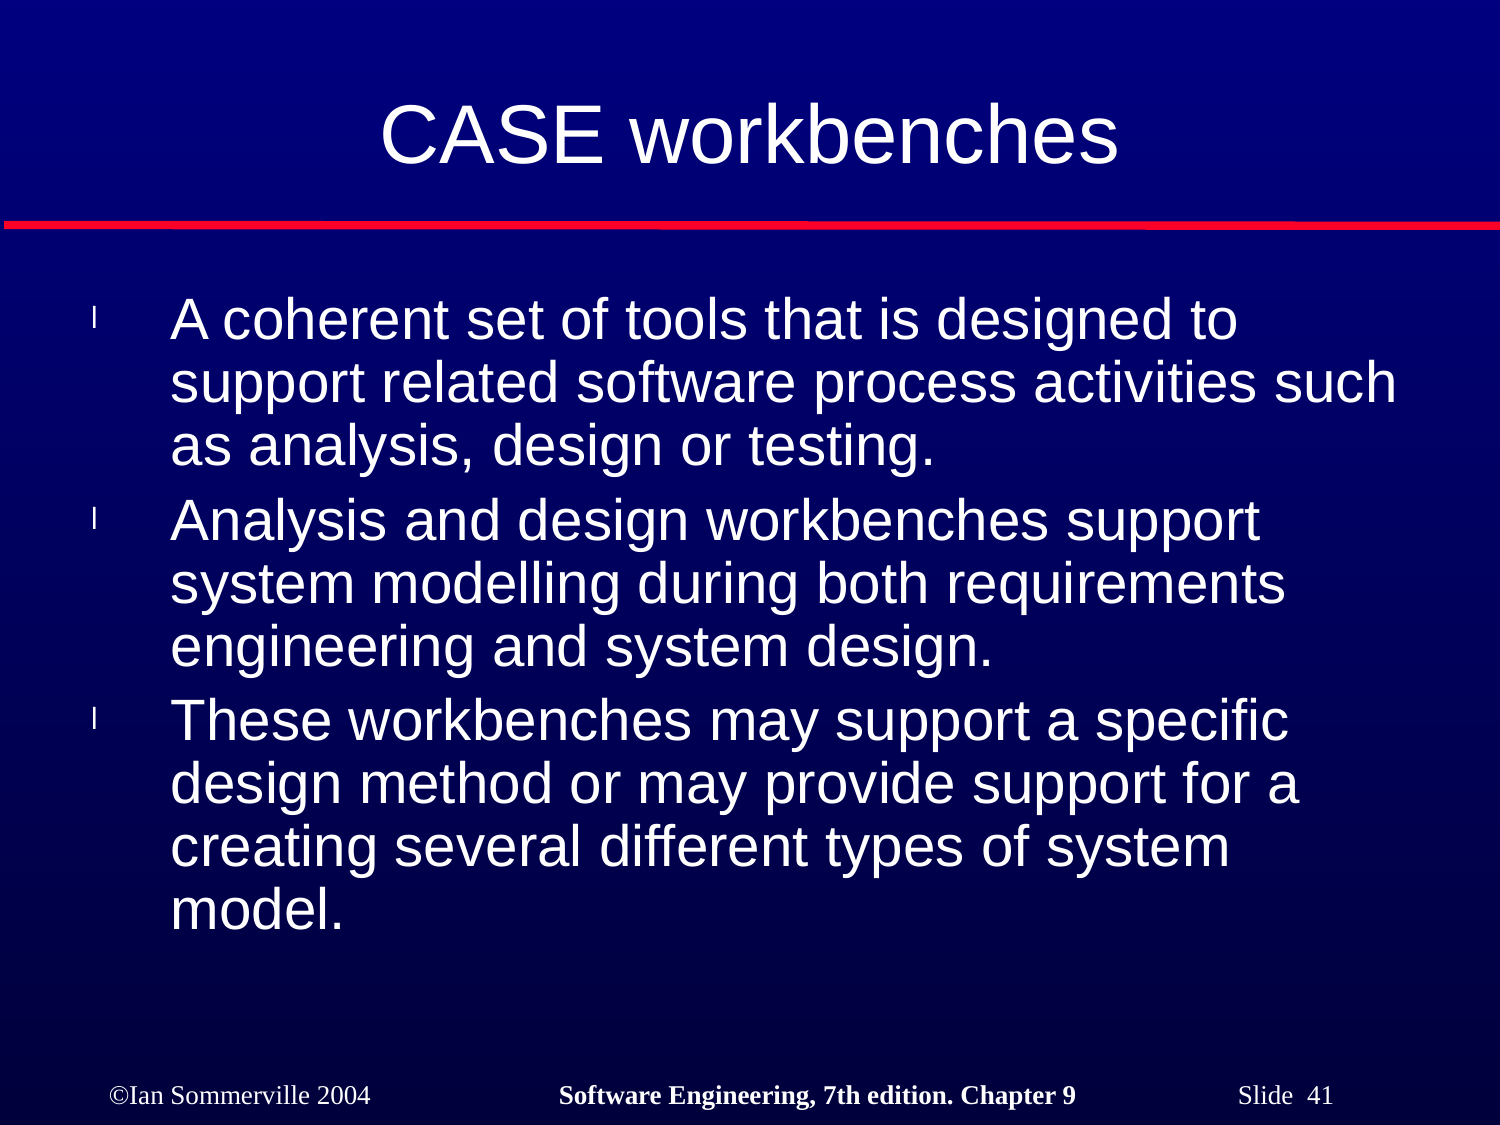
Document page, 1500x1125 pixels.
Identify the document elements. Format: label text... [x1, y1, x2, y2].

list A coherent set of tools that is designed to support related software process activities such as analysis, design or testing. Analysis and design workbenches support system modelling during both requirements engineering and system design. These workbenches may support a specific design method or may provide support for a creating several different types of system model. [74, 199, 1426, 1063]
title CASE workbenches [74, 44, 1426, 188]
